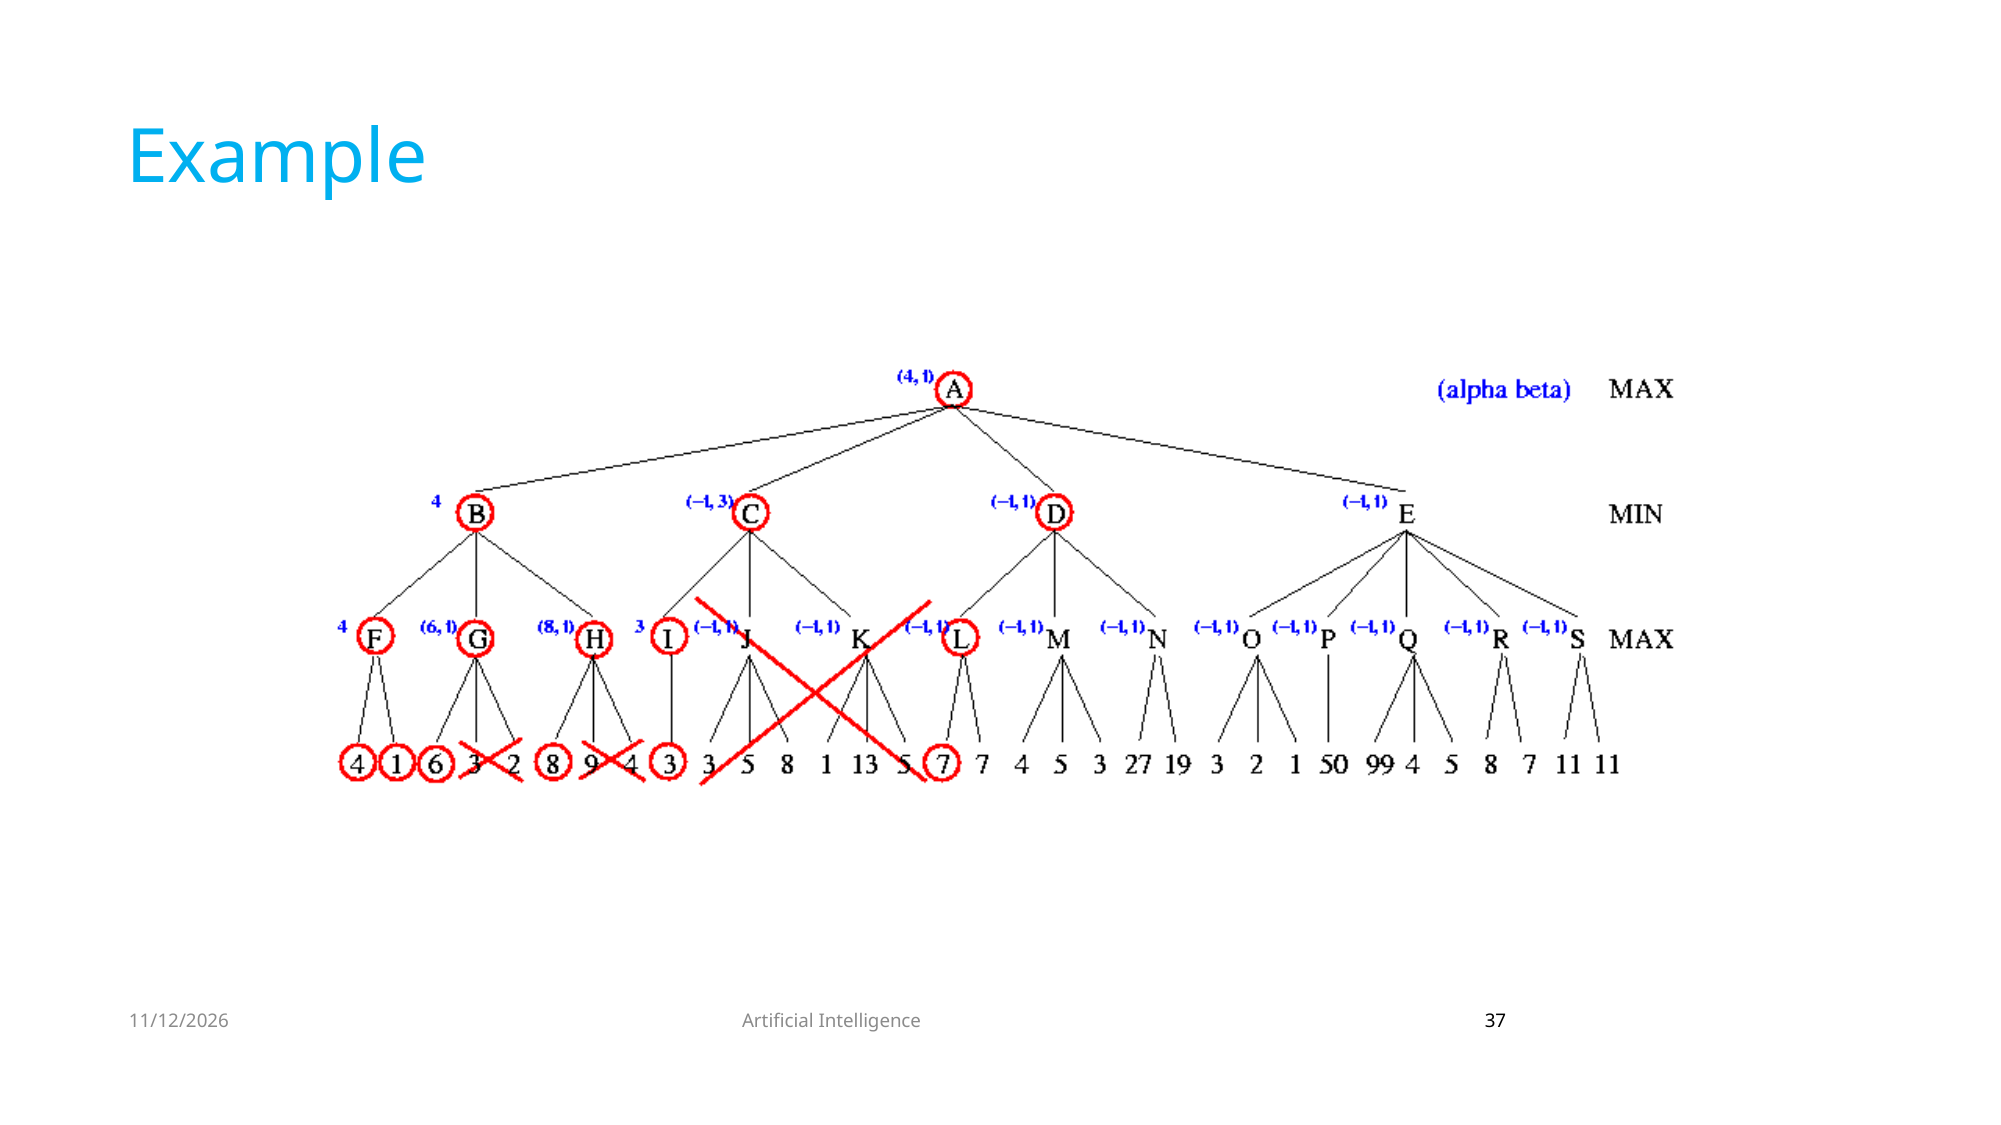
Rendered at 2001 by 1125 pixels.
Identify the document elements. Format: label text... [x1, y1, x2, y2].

title Example [111, 99, 1522, 317]
slide_number 37 [1409, 991, 1522, 1051]
picture [310, 333, 1690, 792]
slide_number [94, 991, 244, 1051]
footer Artificial Intelligence [727, 991, 1045, 1051]
